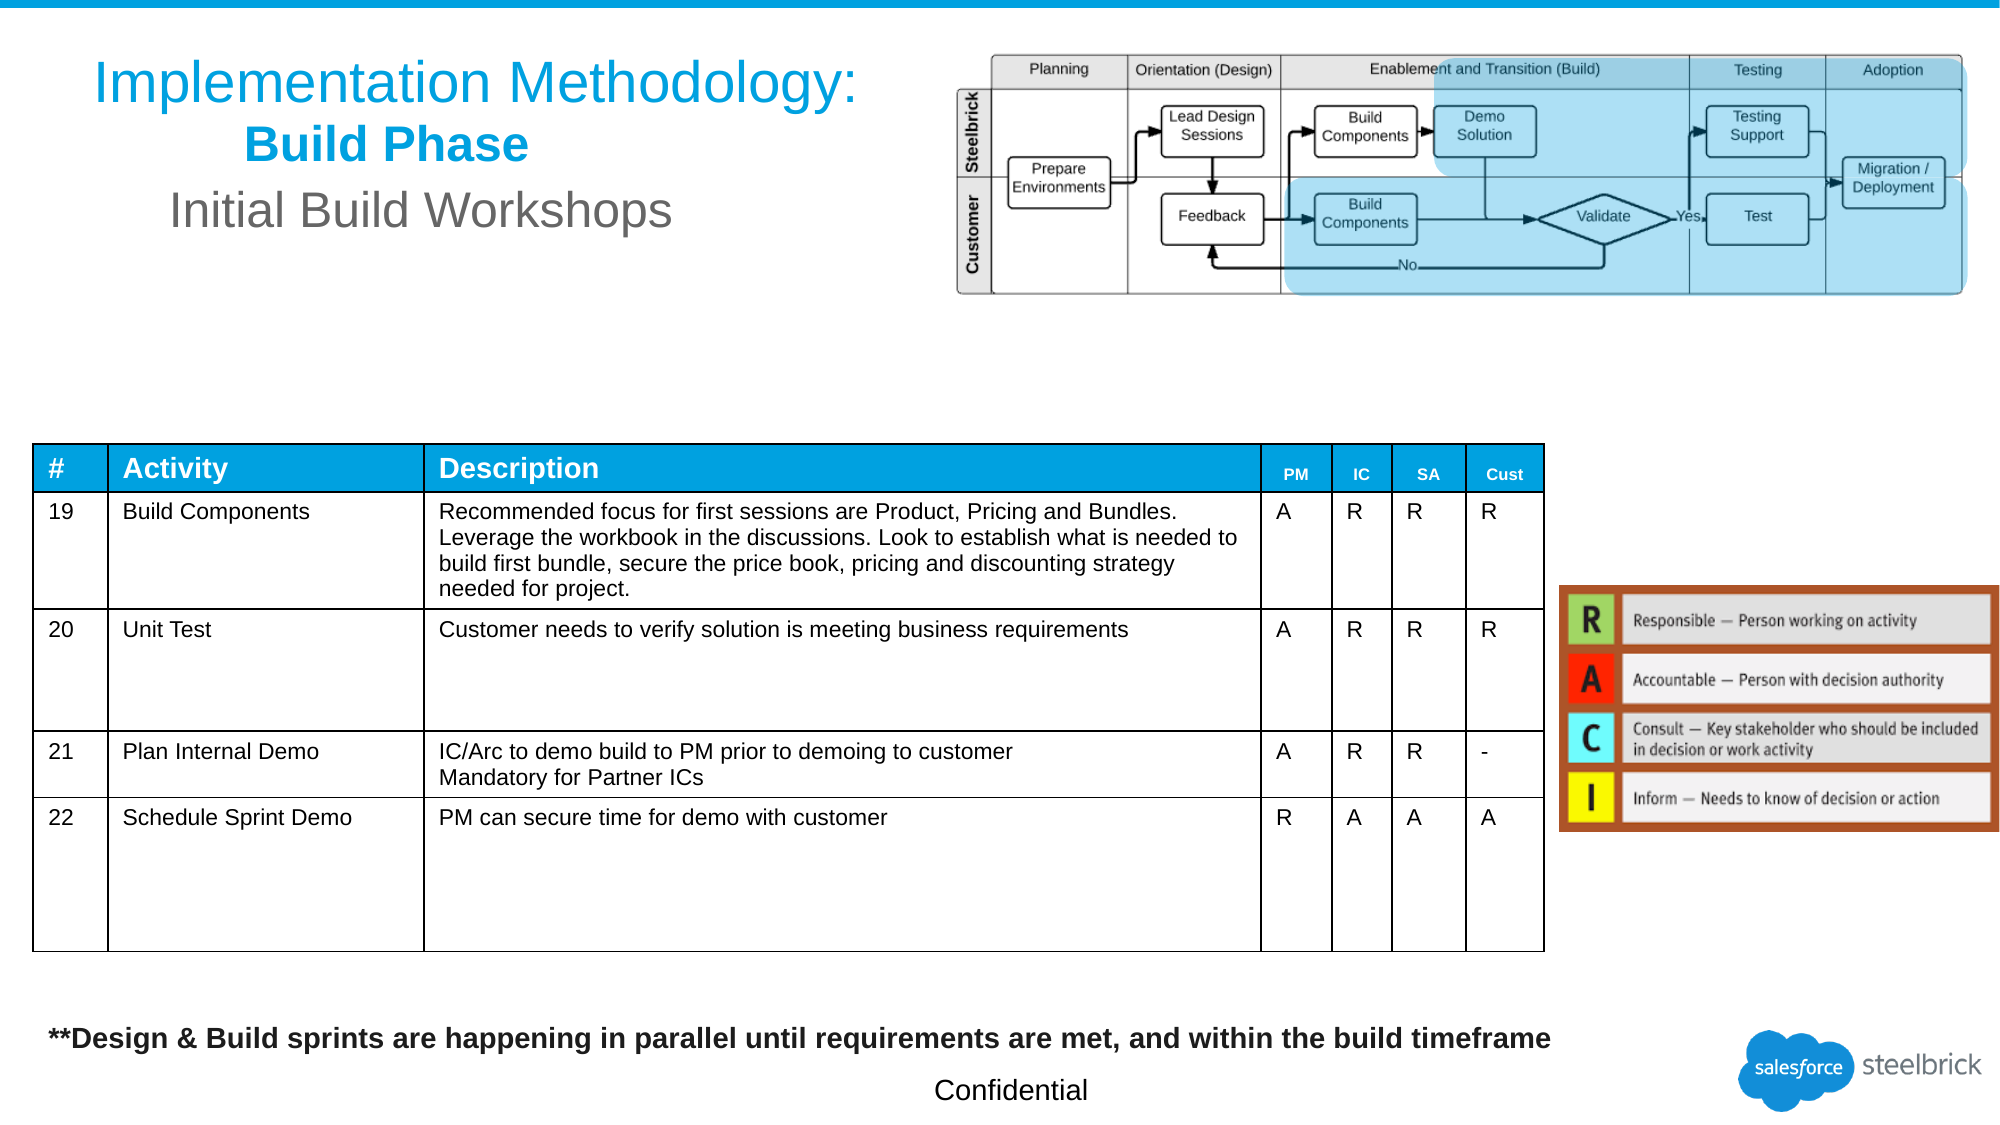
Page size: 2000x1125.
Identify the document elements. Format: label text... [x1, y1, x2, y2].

table_cell A [1262, 732, 1331, 797]
picture [1558, 584, 2000, 832]
table_cell 21 [34, 732, 107, 797]
table_cell IC/Arc to demo build to PM prior to demoing to customer Mandatory for Partner ICs [425, 732, 1260, 797]
table_cell R [1262, 798, 1331, 951]
table_cell A [1393, 798, 1465, 951]
text_box **Design & Build sprints are happening in parallel until requirements are met, and within the build timeframe [33, 1012, 1610, 1063]
table_header PM [1262, 445, 1331, 491]
title Implementation Methodology: Build Phase [93, 10, 1906, 173]
table_cell A [1262, 493, 1331, 608]
picture [951, 49, 1966, 297]
table_cell Recommended focus for first sessions are Product, Pricing and Bundles. Leverage the workbook in the discussions. Look to establish what is needed to build first bundle, secure the price book, pricing and discounting strategy needed for project. [425, 493, 1260, 608]
text_box Confidential [400, 1055, 1623, 1125]
table_cell 20 [34, 610, 107, 730]
table_cell 22 [34, 798, 107, 951]
table_cell 19 [34, 493, 107, 608]
table_cell A [1333, 798, 1391, 951]
table_header Activity [109, 445, 423, 491]
table_header # [34, 445, 107, 491]
table_cell R [1393, 610, 1465, 730]
table_cell Customer needs to verify solution is meeting business requirements [425, 610, 1260, 730]
table_cell Build Components [109, 493, 423, 608]
list Initial Build Workshops [93, 177, 946, 238]
table_header SA [1393, 445, 1465, 491]
picture [1738, 1030, 1982, 1112]
table_cell Unit Test [109, 610, 423, 730]
table_cell A [1262, 610, 1331, 730]
table_header IC [1333, 445, 1391, 491]
table_cell R [1467, 610, 1543, 730]
table_cell R [1393, 732, 1465, 797]
table_header Description [425, 445, 1260, 491]
table_cell R [1333, 732, 1391, 797]
table_cell - [1467, 732, 1543, 797]
table_cell R [1333, 493, 1391, 608]
table_cell A [1467, 798, 1543, 951]
table_cell R [1467, 493, 1543, 608]
table_cell PM can secure time for demo with customer [425, 798, 1260, 951]
table_cell Schedule Sprint Demo [109, 798, 423, 951]
table_cell R [1333, 610, 1391, 730]
table_cell R [1393, 493, 1465, 608]
table_cell Plan Internal Demo [109, 732, 423, 797]
table_header Cust [1467, 445, 1543, 491]
